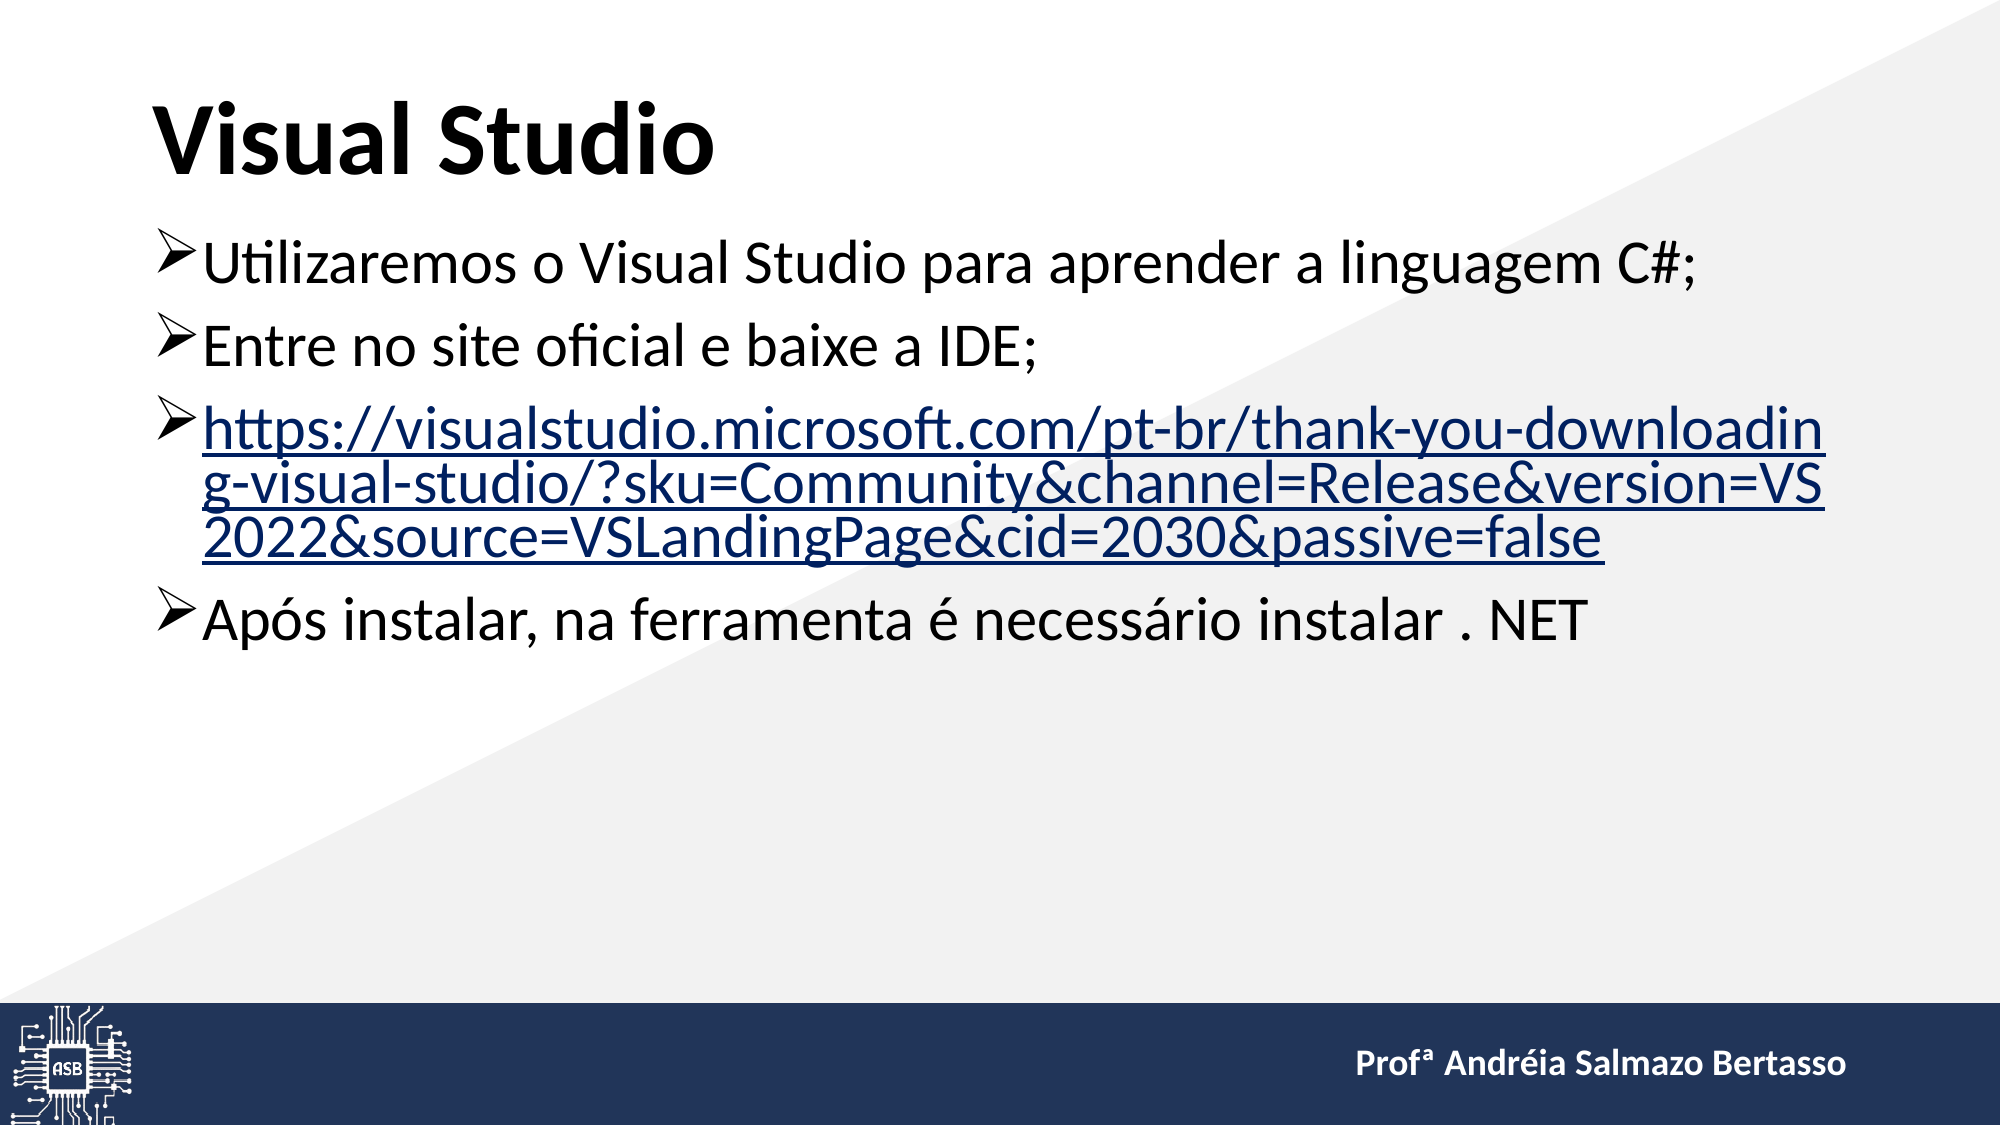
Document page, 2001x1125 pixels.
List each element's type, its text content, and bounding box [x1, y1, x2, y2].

picture [5, 999, 136, 1125]
list Utilizaremos o Visual Studio para aprender a linguagem C#; Entre no site oficial e baixe a IDE; https://visualstudio.microsoft.com/pt-br/thank-you-downloading-visual-studio/?sku=Community&channel=Release&version=VS2022&source=VSLandingPage&cid=2030&passive=false Após instalar, na ferramenta é necessário instalar . NET [137, 222, 1863, 977]
title Visual Studio [137, 59, 1863, 222]
